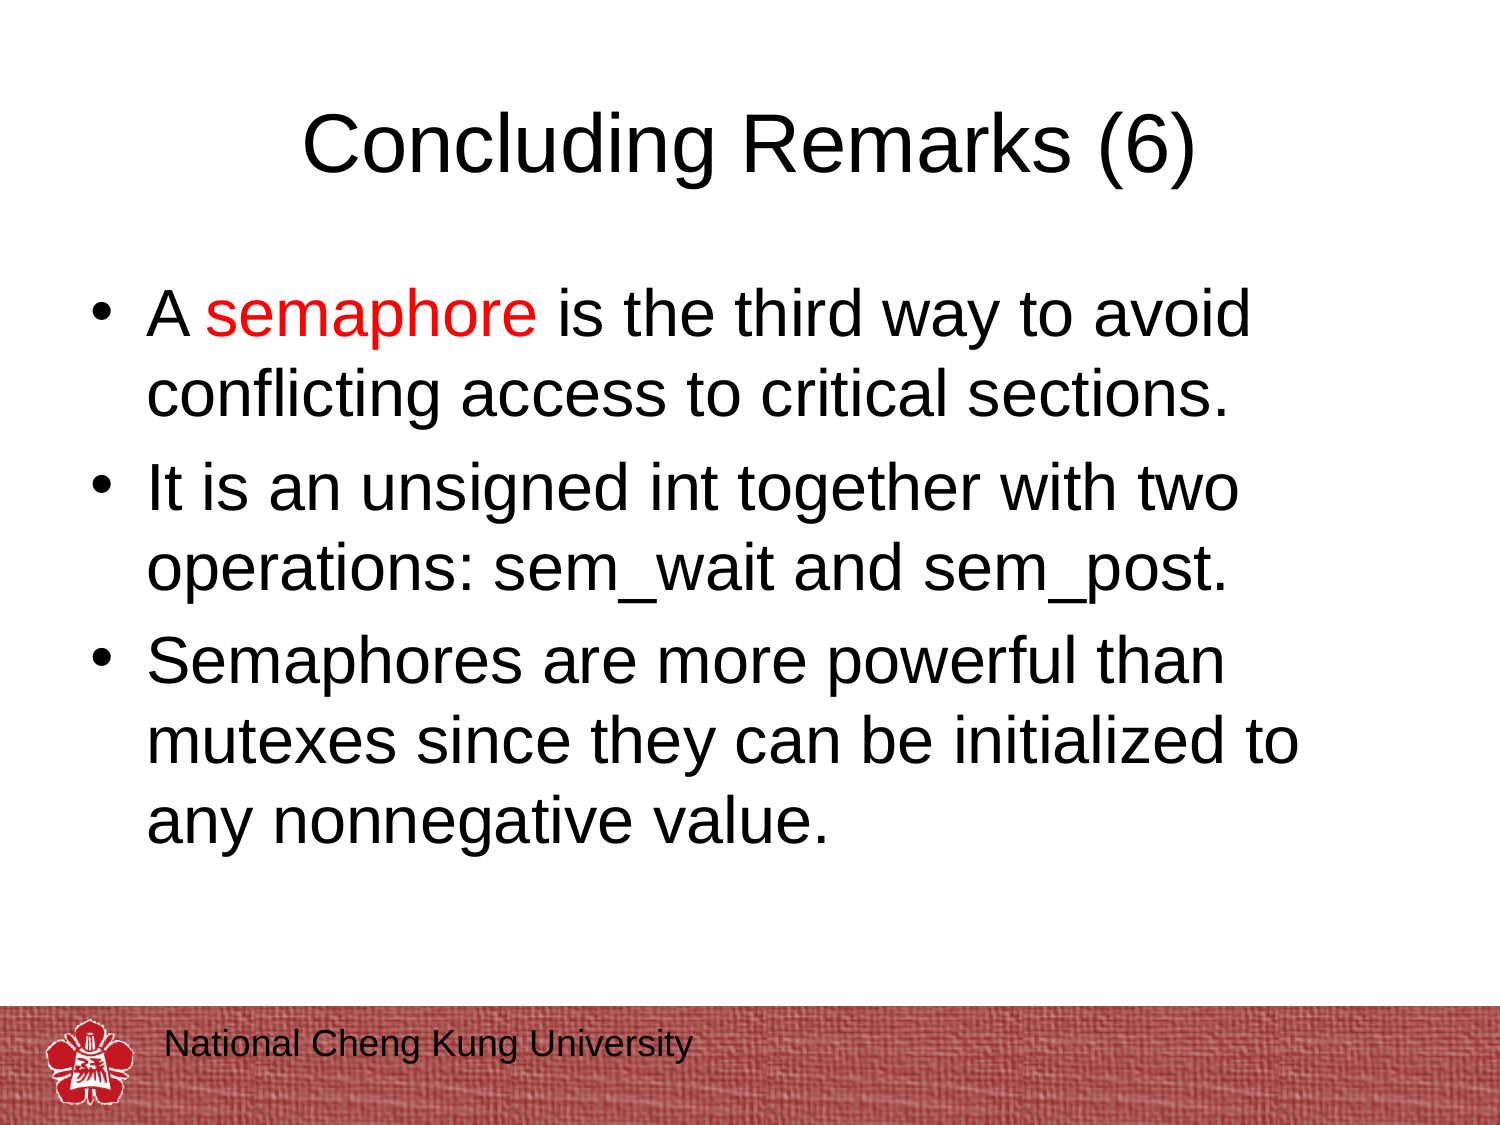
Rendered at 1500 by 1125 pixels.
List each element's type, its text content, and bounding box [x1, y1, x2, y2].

picture [29, 1006, 148, 1125]
title Concluding Remarks (6) [75, 45, 1425, 233]
list A semaphore is the third way to avoid conflicting access to critical sections. It is an unsigned int together with two operations: sem_wait and sem_post. Semaphores are more powerful than mutexes since they can be initialized to any nonnegative value. [75, 262, 1425, 988]
